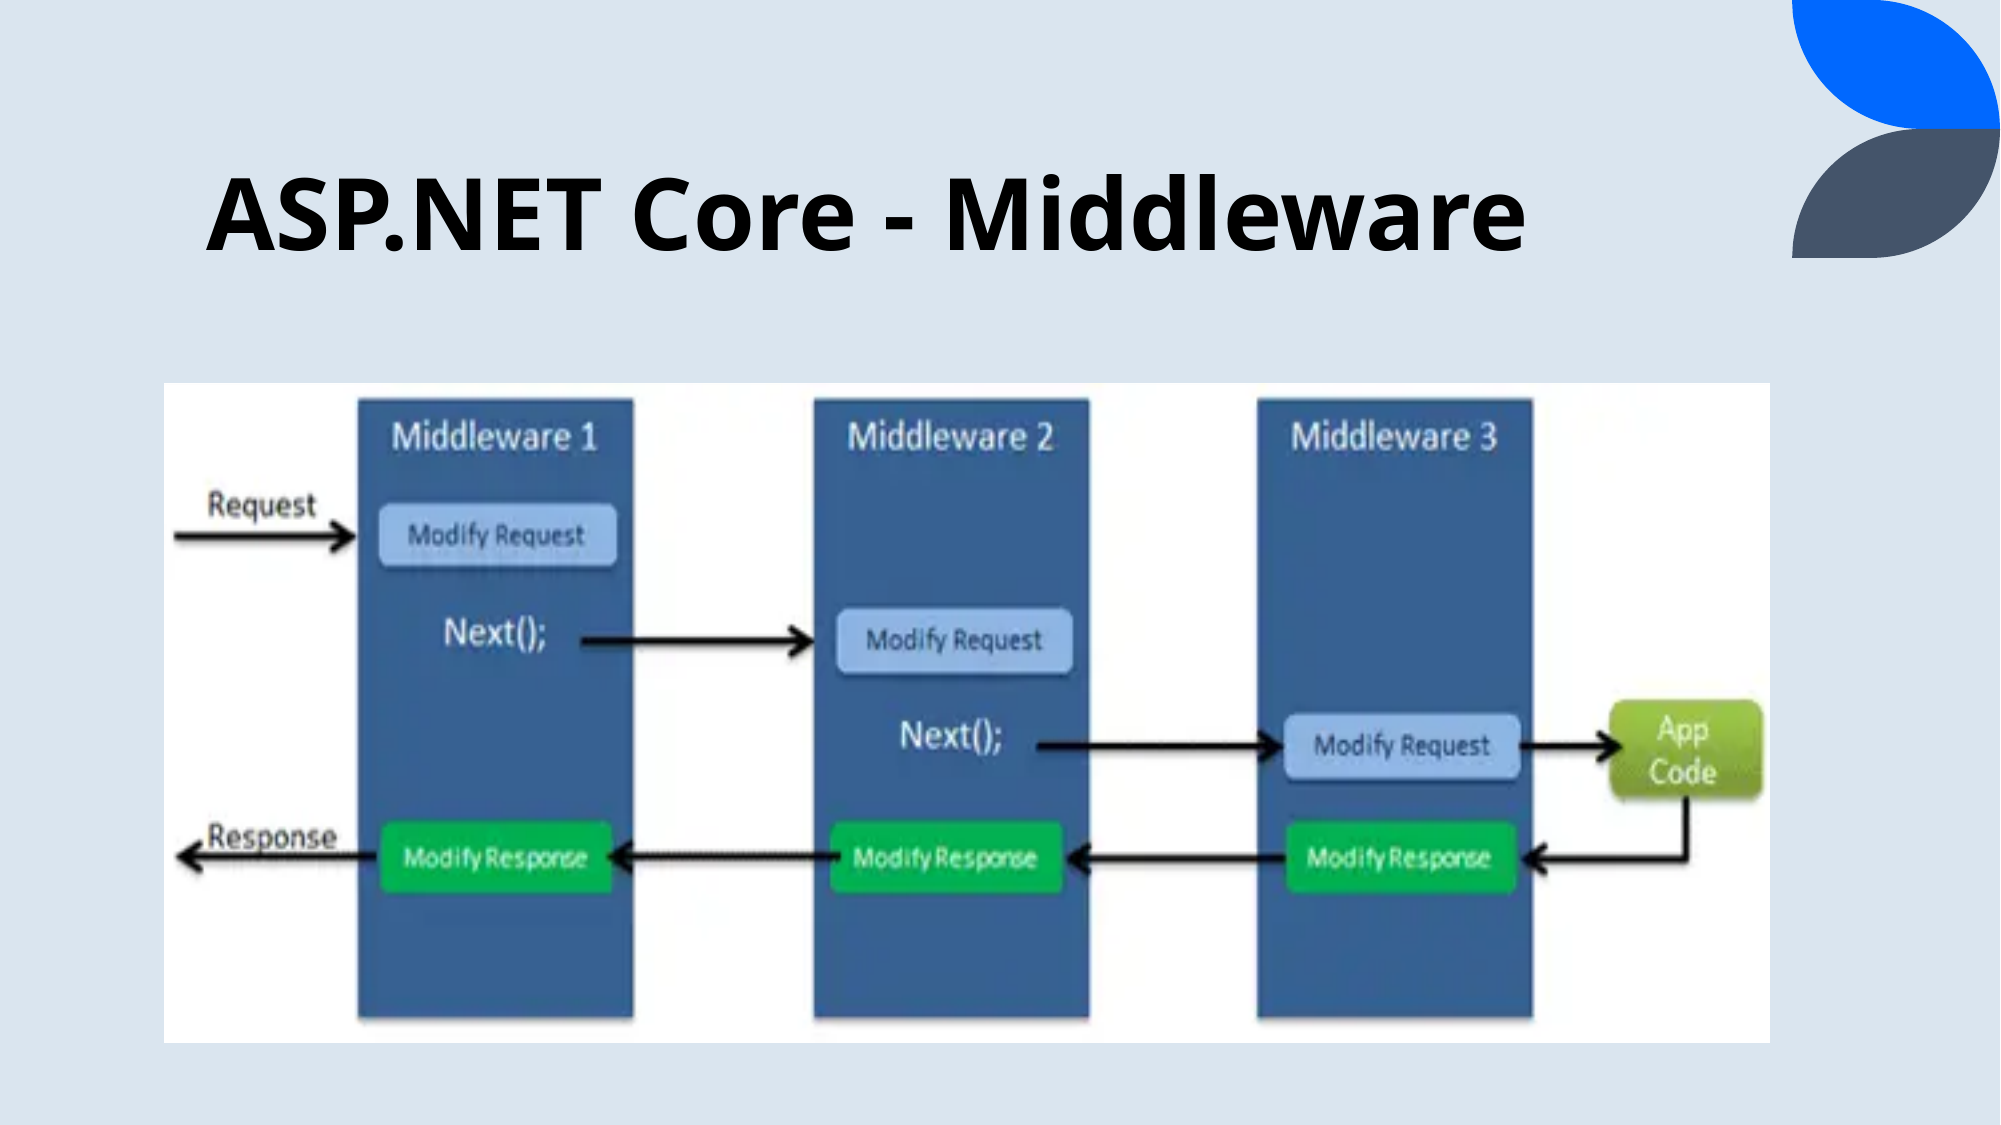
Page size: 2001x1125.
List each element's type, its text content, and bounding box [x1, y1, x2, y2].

title ASP.NET Core - Middleware [191, 62, 1796, 280]
picture [164, 383, 1770, 1043]
